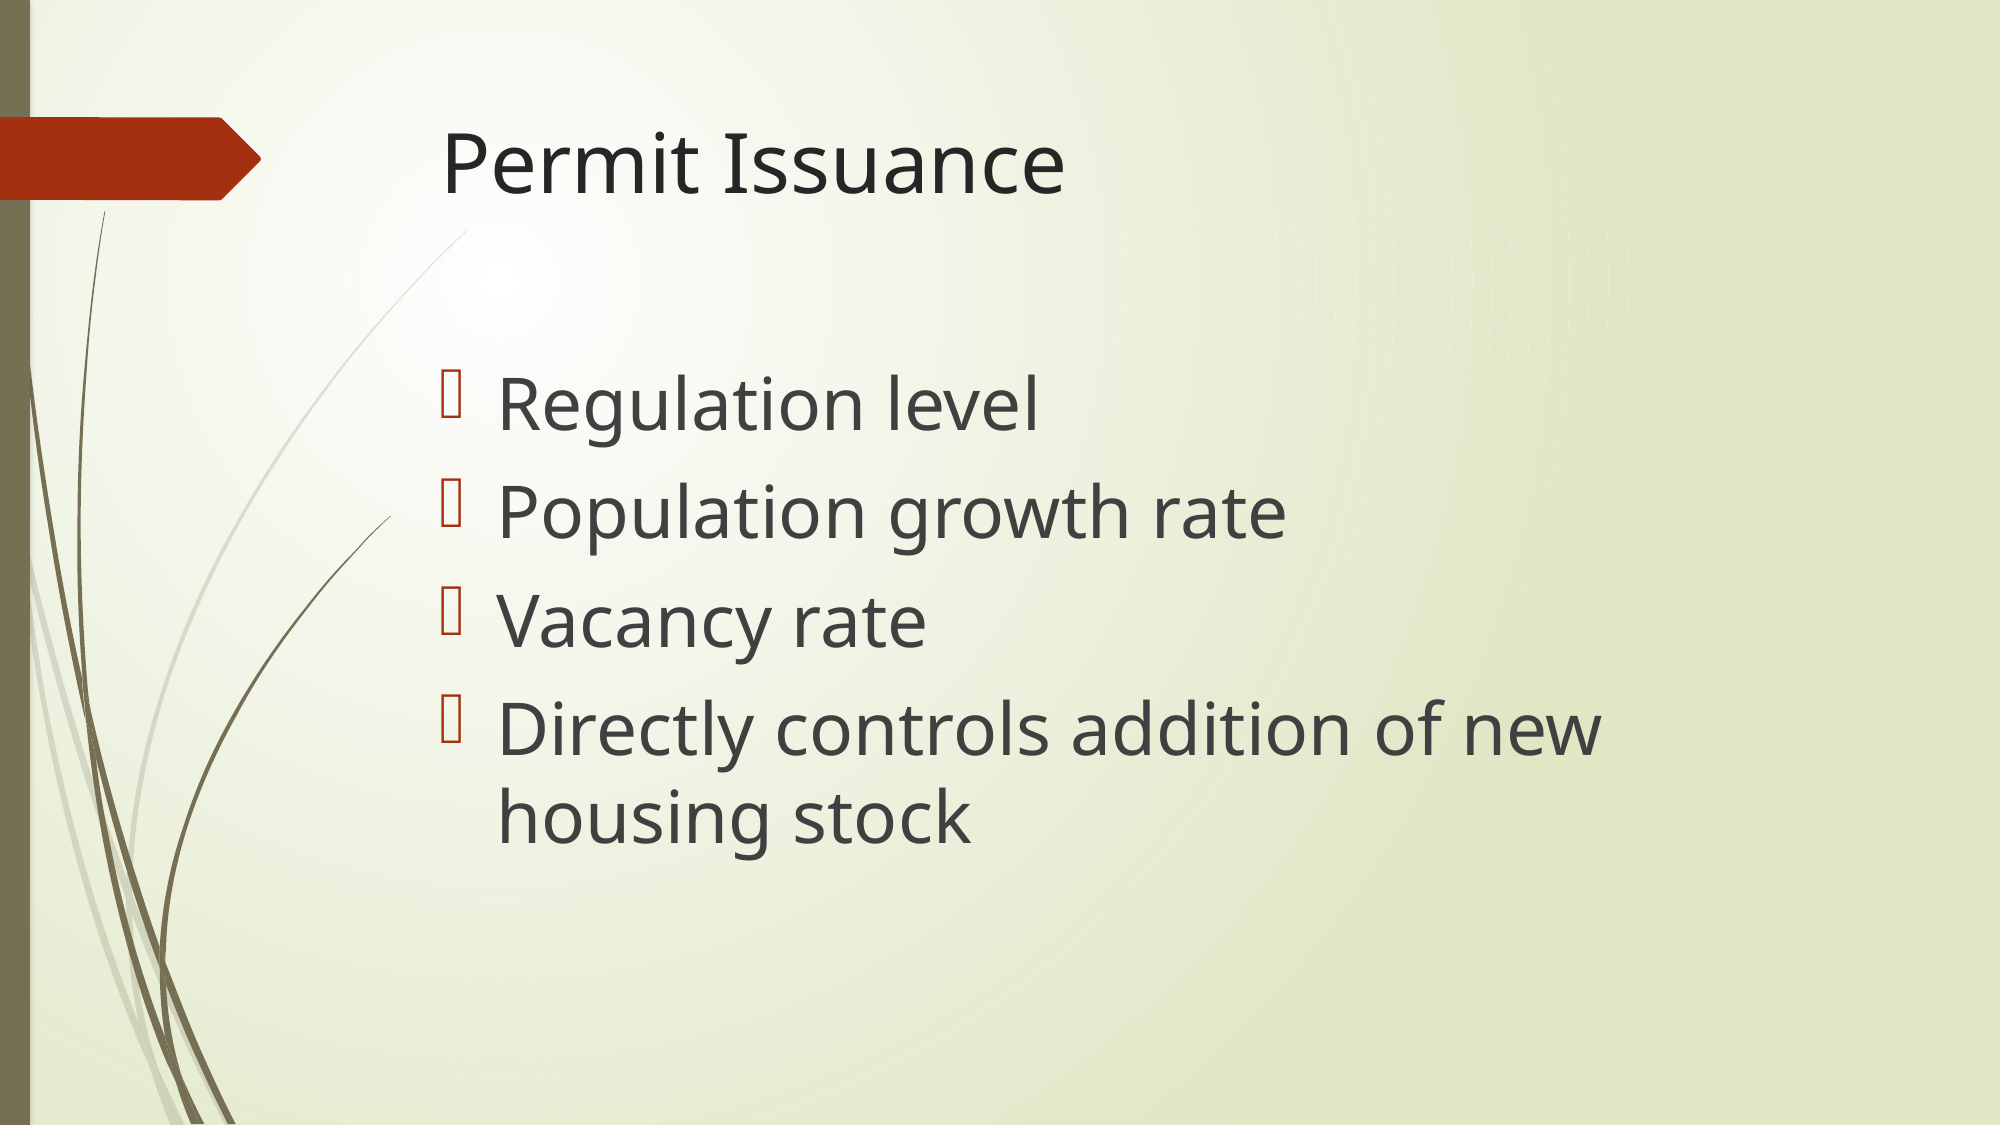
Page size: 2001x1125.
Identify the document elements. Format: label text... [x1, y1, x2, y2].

title Permit Issuance [425, 102, 1888, 313]
list Regulation level Population growth rate Vacancy rate Directly controls addition of new housing stock [424, 350, 1888, 970]
